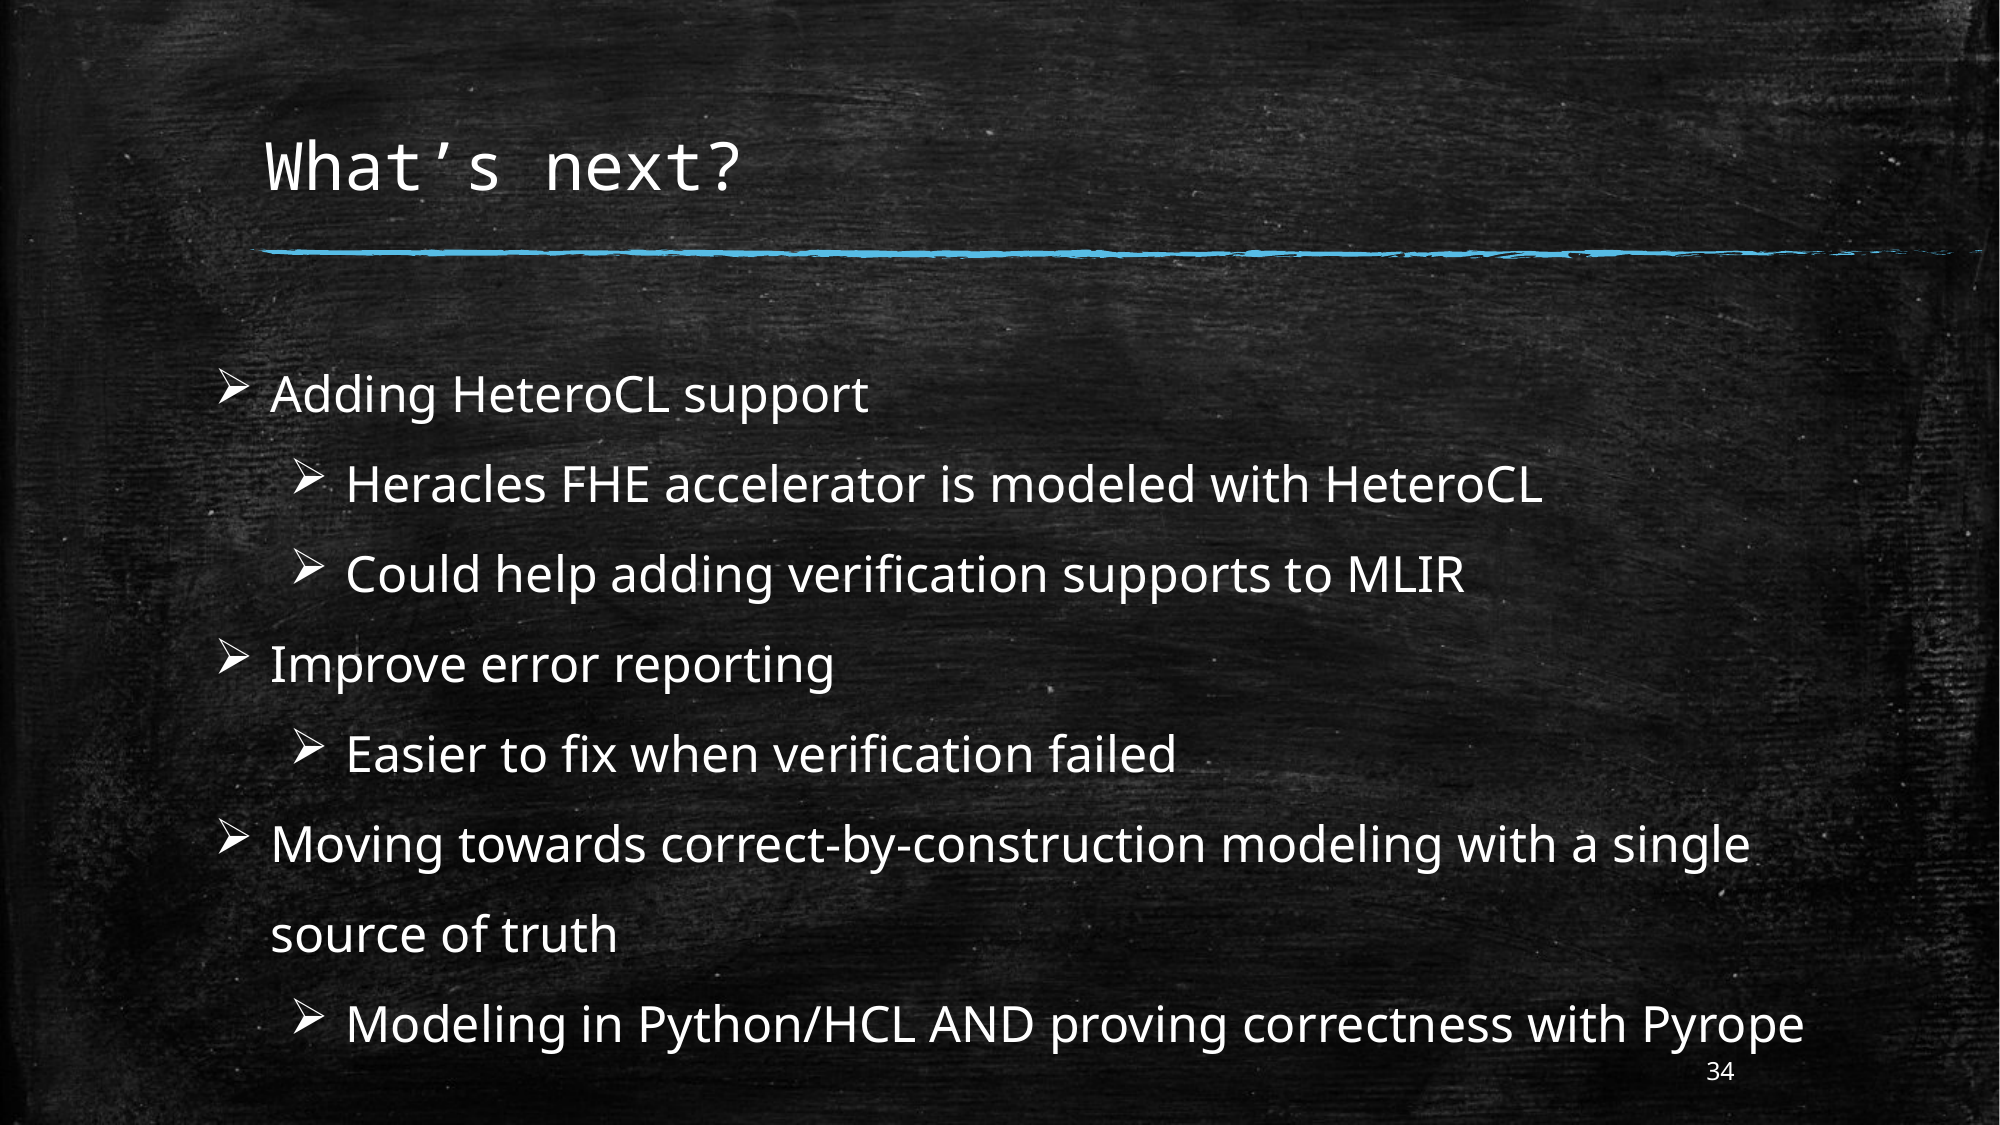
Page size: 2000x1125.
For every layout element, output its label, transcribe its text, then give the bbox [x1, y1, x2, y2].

title What’s next? [249, 45, 1875, 213]
text_box Adding HeteroCL support Heracles FHE accelerator is modeled with HeteroCL Could help adding verification supports to MLIR Improve error reporting Easier to fix when verification failed Moving towards correct-by-construction modeling with a single source of truth Modeling in Python/HCL AND proving correctness with Pyrope [199, 324, 1925, 1114]
